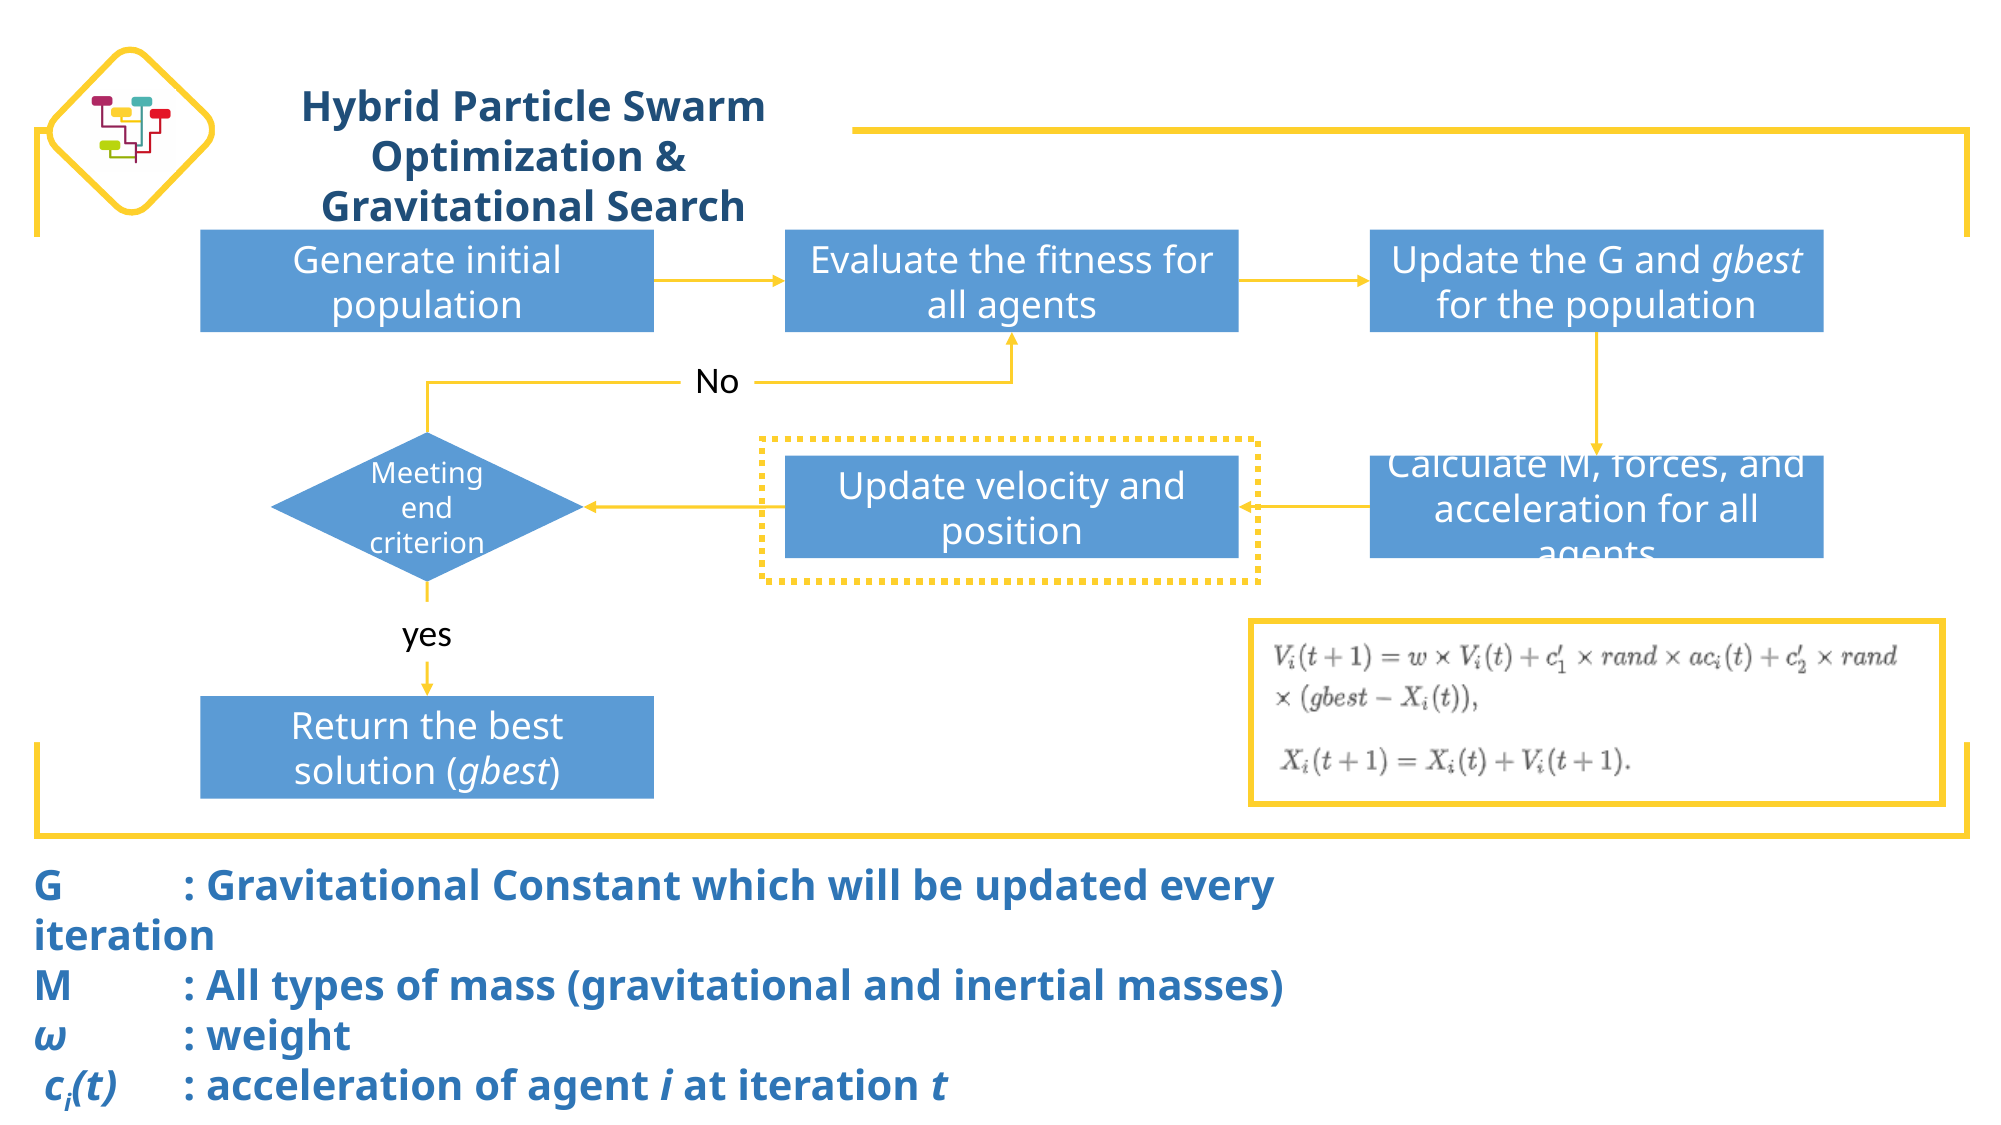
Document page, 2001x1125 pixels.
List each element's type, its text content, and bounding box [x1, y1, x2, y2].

text_box Update the G and gbest for the population [1369, 229, 1825, 333]
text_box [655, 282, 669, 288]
picture [90, 89, 176, 172]
text_box [853, 129, 1968, 236]
text_box Generate initial population [199, 229, 655, 333]
text_box yes [387, 601, 427, 662]
text_box Return the best solution (gbest) [199, 695, 655, 800]
text_box [36, 743, 1968, 837]
text_box Evaluate the fitness for all agents [784, 229, 1240, 333]
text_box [669, 89, 770, 675]
text_box [770, 438, 1259, 583]
text_box yes [428, 601, 468, 662]
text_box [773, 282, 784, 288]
text_box [36, 129, 214, 236]
text_box [1250, 620, 1944, 805]
text_box [429, 236, 2000, 743]
text_box Meeting end criterion [268, 431, 585, 582]
text_box [0, 236, 669, 743]
text_box G : Gravitational Constant which will be updated every iteration M : All types of mass (gravitational and inertial masses) ω : weight ci(t) : acceleration of agent i at iteration t [18, 851, 1305, 1124]
text_box Hybrid Particle Swarm Optimization & Gravitational Search Algorithm [214, 72, 853, 279]
text_box [48, 48, 214, 214]
text_box Calculate M, forces, and acceleration for all agents [1369, 455, 1825, 559]
picture [1258, 629, 1923, 797]
